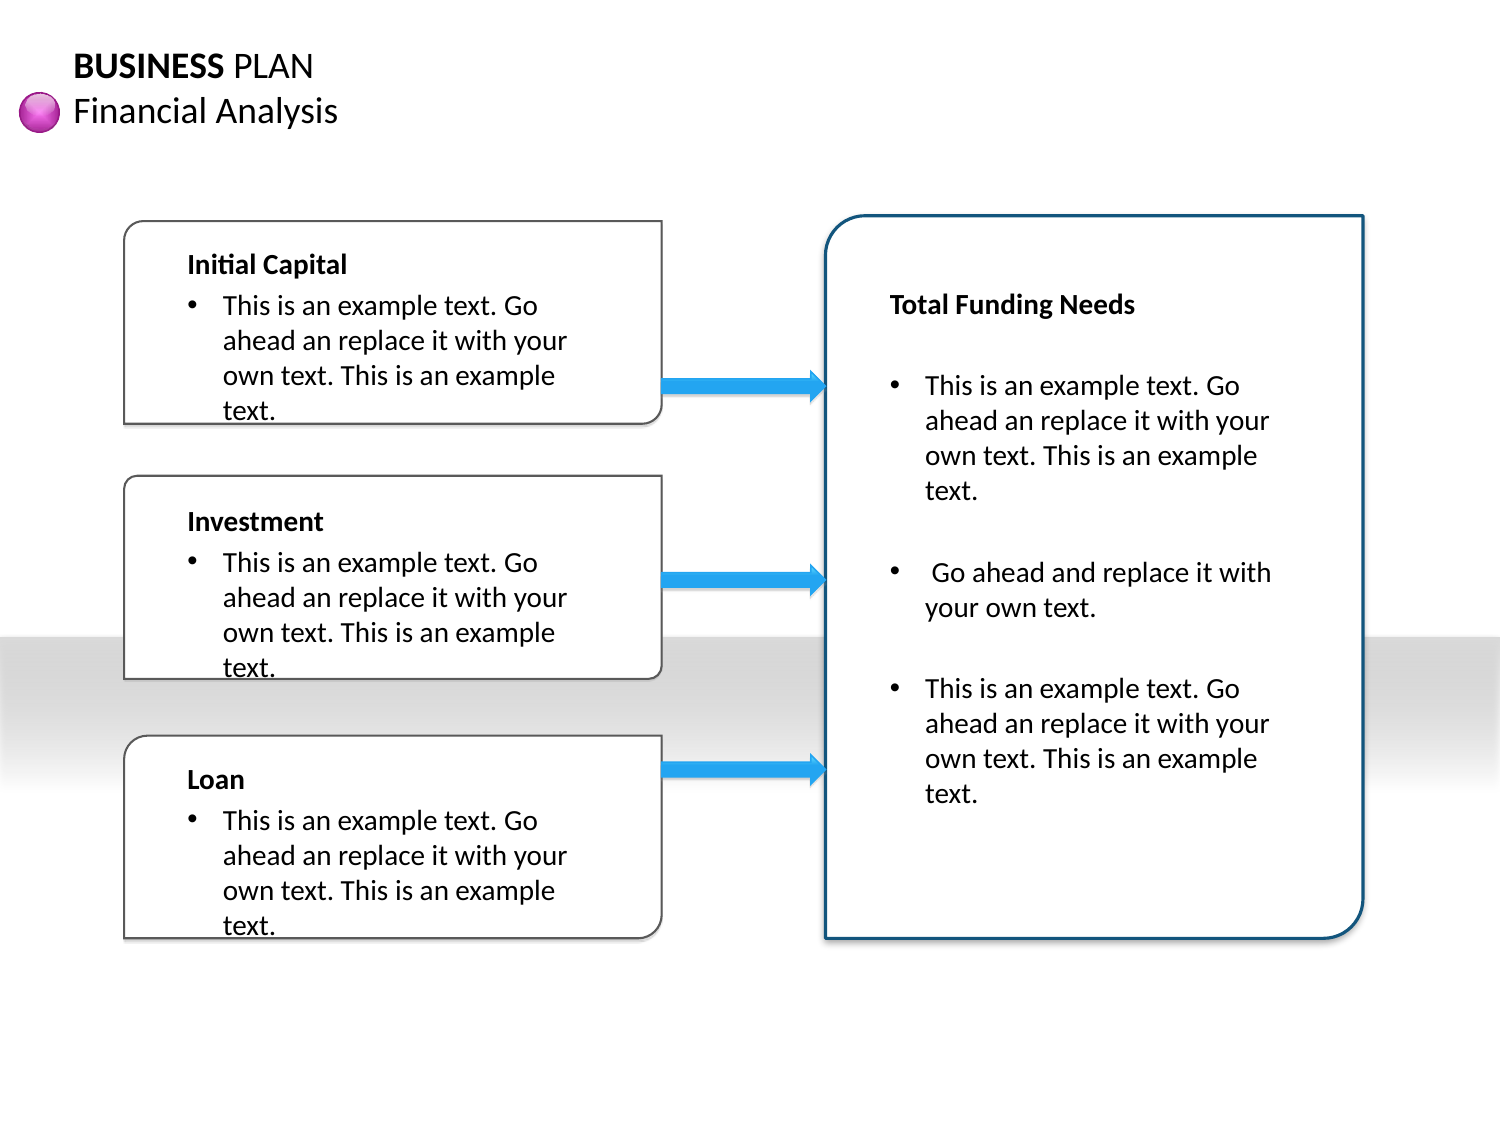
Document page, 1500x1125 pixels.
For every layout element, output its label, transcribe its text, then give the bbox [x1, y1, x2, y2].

text_box [124, 221, 662, 424]
text_box [124, 735, 662, 939]
text_box [661, 371, 826, 401]
text_box Loan This is an example text. Go ahead an replace it with your own text. This is an example text. [172, 752, 619, 949]
text_box [824, 214, 1364, 940]
text_box Initial Capital This is an example text. Go ahead an replace it with your own text. This is an example text. [172, 238, 619, 434]
text_box [661, 754, 826, 785]
text_box Total Funding Needs This is an example text. Go ahead an replace it with your own text. This is an example text. Go ahead and replace it with your own text. This is an example text. Go ahead an replace it with your own text. This is an example text. [874, 277, 1322, 858]
text_box [124, 475, 662, 679]
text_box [18, 92, 60, 133]
text_box BUSINESS PLAN Financial Analysis [58, 33, 371, 138]
text_box Investment This is an example text. Go ahead an replace it with your own text. This is an example text. [172, 494, 619, 691]
text_box [0, 637, 1500, 1029]
text_box [661, 565, 826, 595]
